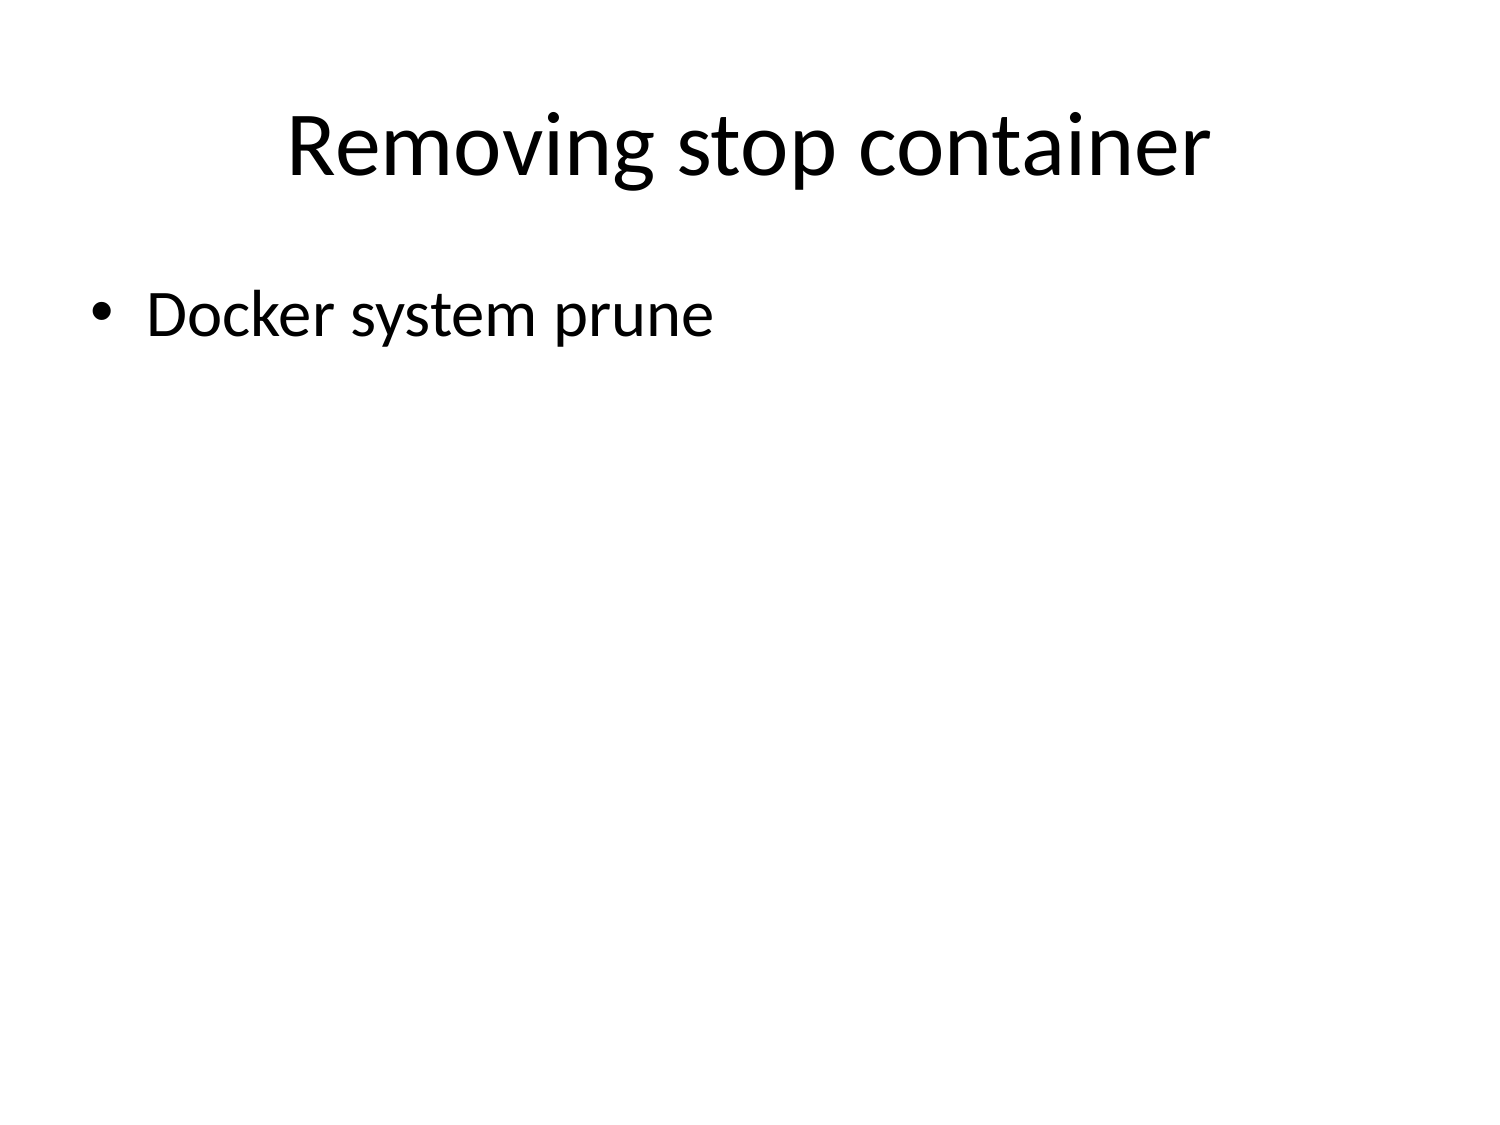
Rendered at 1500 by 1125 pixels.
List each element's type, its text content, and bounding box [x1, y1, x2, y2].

list Docker system prune [75, 262, 1425, 1005]
title Removing stop container [75, 45, 1425, 233]
